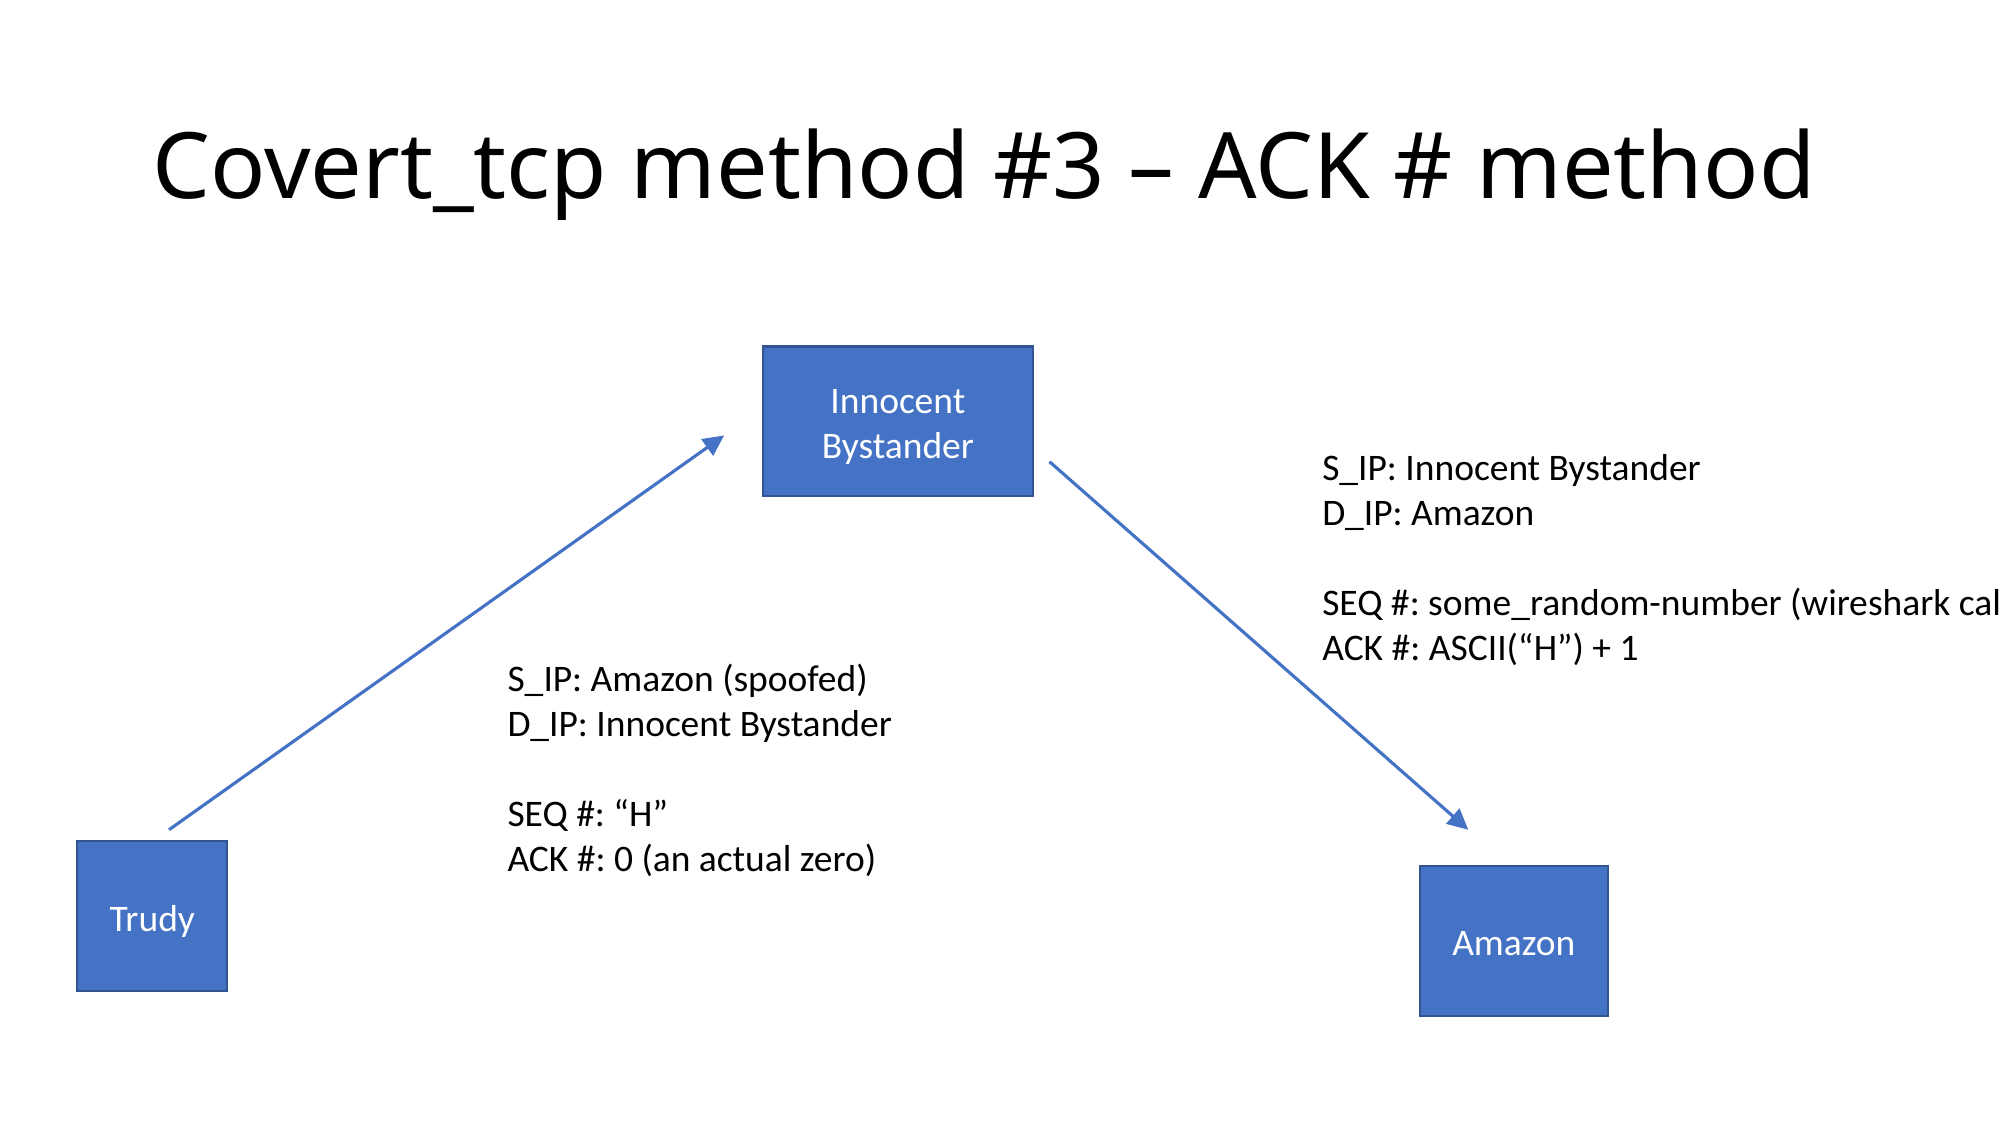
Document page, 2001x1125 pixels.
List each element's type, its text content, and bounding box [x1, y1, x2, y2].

title Covert_tcp method #3 – ACK # method [137, 59, 1863, 278]
text_box S_IP: Innocent Bystander D_IP: Amazon SEQ #: some_random-number (wireshark calls it 0) ACK #: ASCII(“H”) + 1 [1307, 435, 2000, 676]
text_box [169, 435, 724, 830]
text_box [1049, 461, 1469, 830]
text_box S_IP: Amazon (spoofed) D_IP: Innocent Bystander SEQ #: “H” ACK #: 0 (an actual zero) [492, 646, 908, 886]
text_box Amazon [1419, 865, 1609, 1017]
text_box Innocent Bystander [762, 345, 1034, 497]
text_box Trudy [76, 840, 228, 992]
